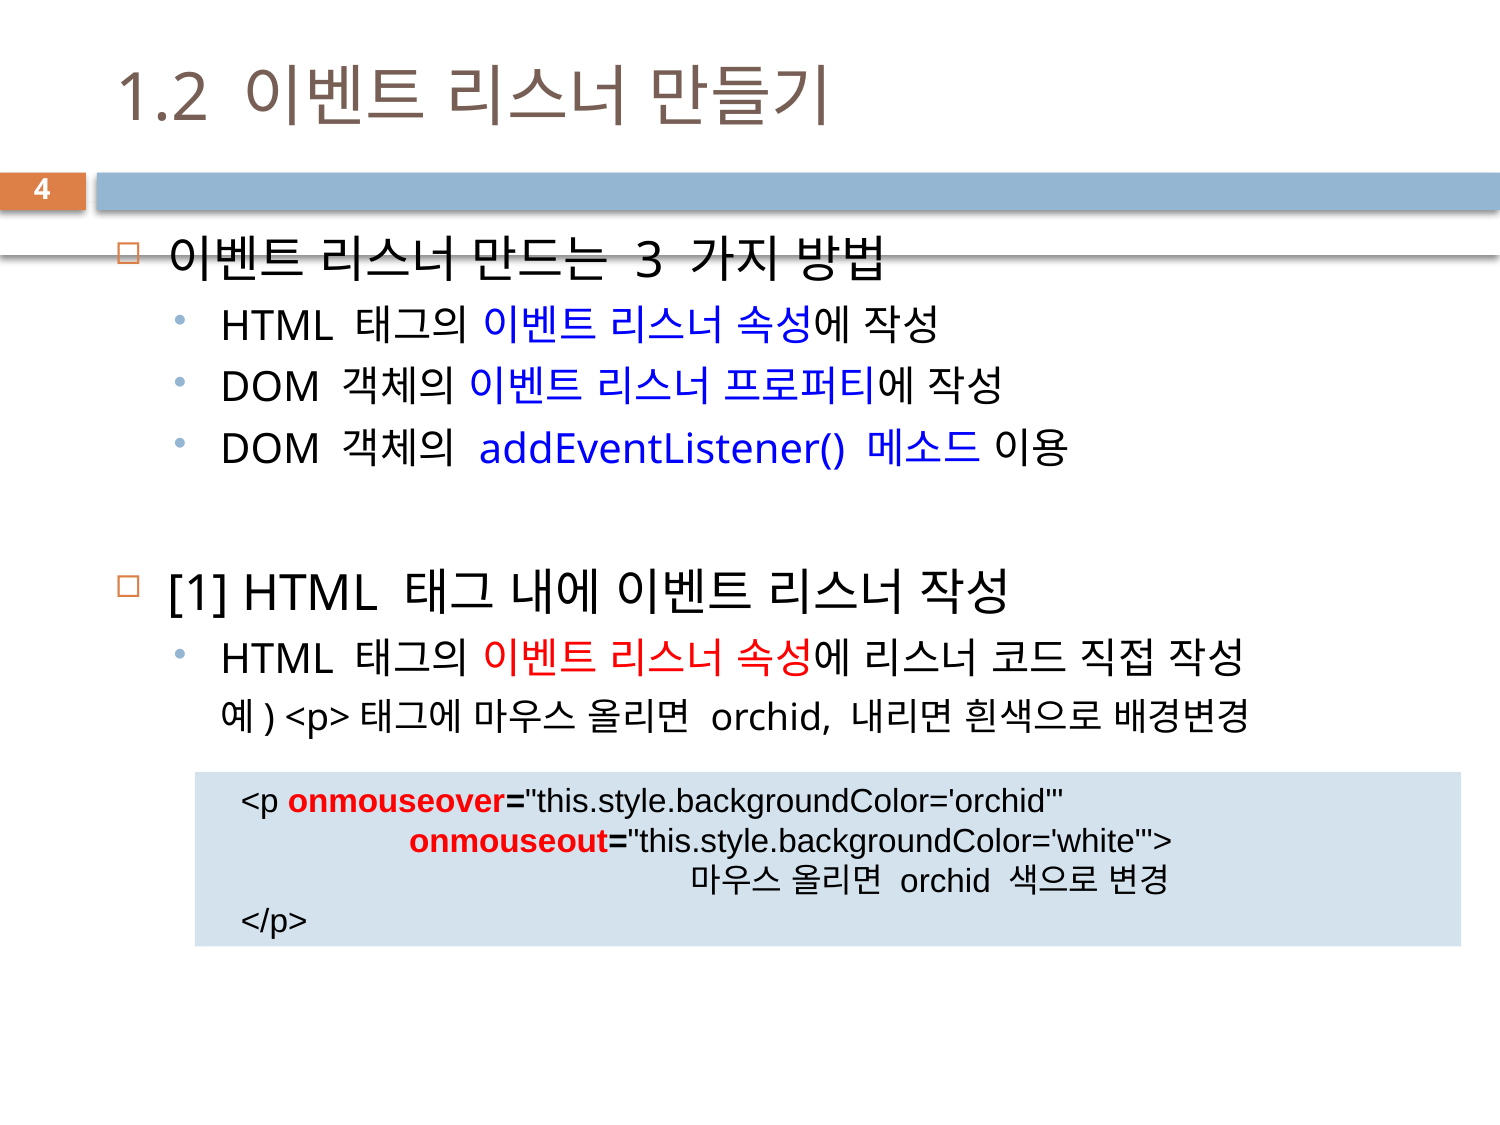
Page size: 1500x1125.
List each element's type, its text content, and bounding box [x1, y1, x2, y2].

title 1.2 이벤트 리스너 만들기 [100, 37, 1438, 149]
slide_number 4 [0, 170, 87, 211]
text_box <p onmouseover="this.style.backgroundColor='orchid'" onmouseout="this.style.backgroundColor='white'"> 마우스 올리면 orchid 색으로 변경 </p> [194, 772, 1462, 947]
list 이벤트 리스너 만드는 3 가지 방법 HTML 태그의 이벤트 리스너 속성에 작성 DOM 객체의 이벤트 리스너 프로퍼티에 작성 DOM 객체의 addEventListener() 메소드 이용 [1] HTML 태그 내에 이벤트 리스너 작성 HTML 태그의 이벤트 리스너 속성에 리스너 코드 직접 작성 예) <p>태그에 마우스 올리면 orchid, 내리면 흰색으로 배경변경 [100, 219, 1438, 1047]
